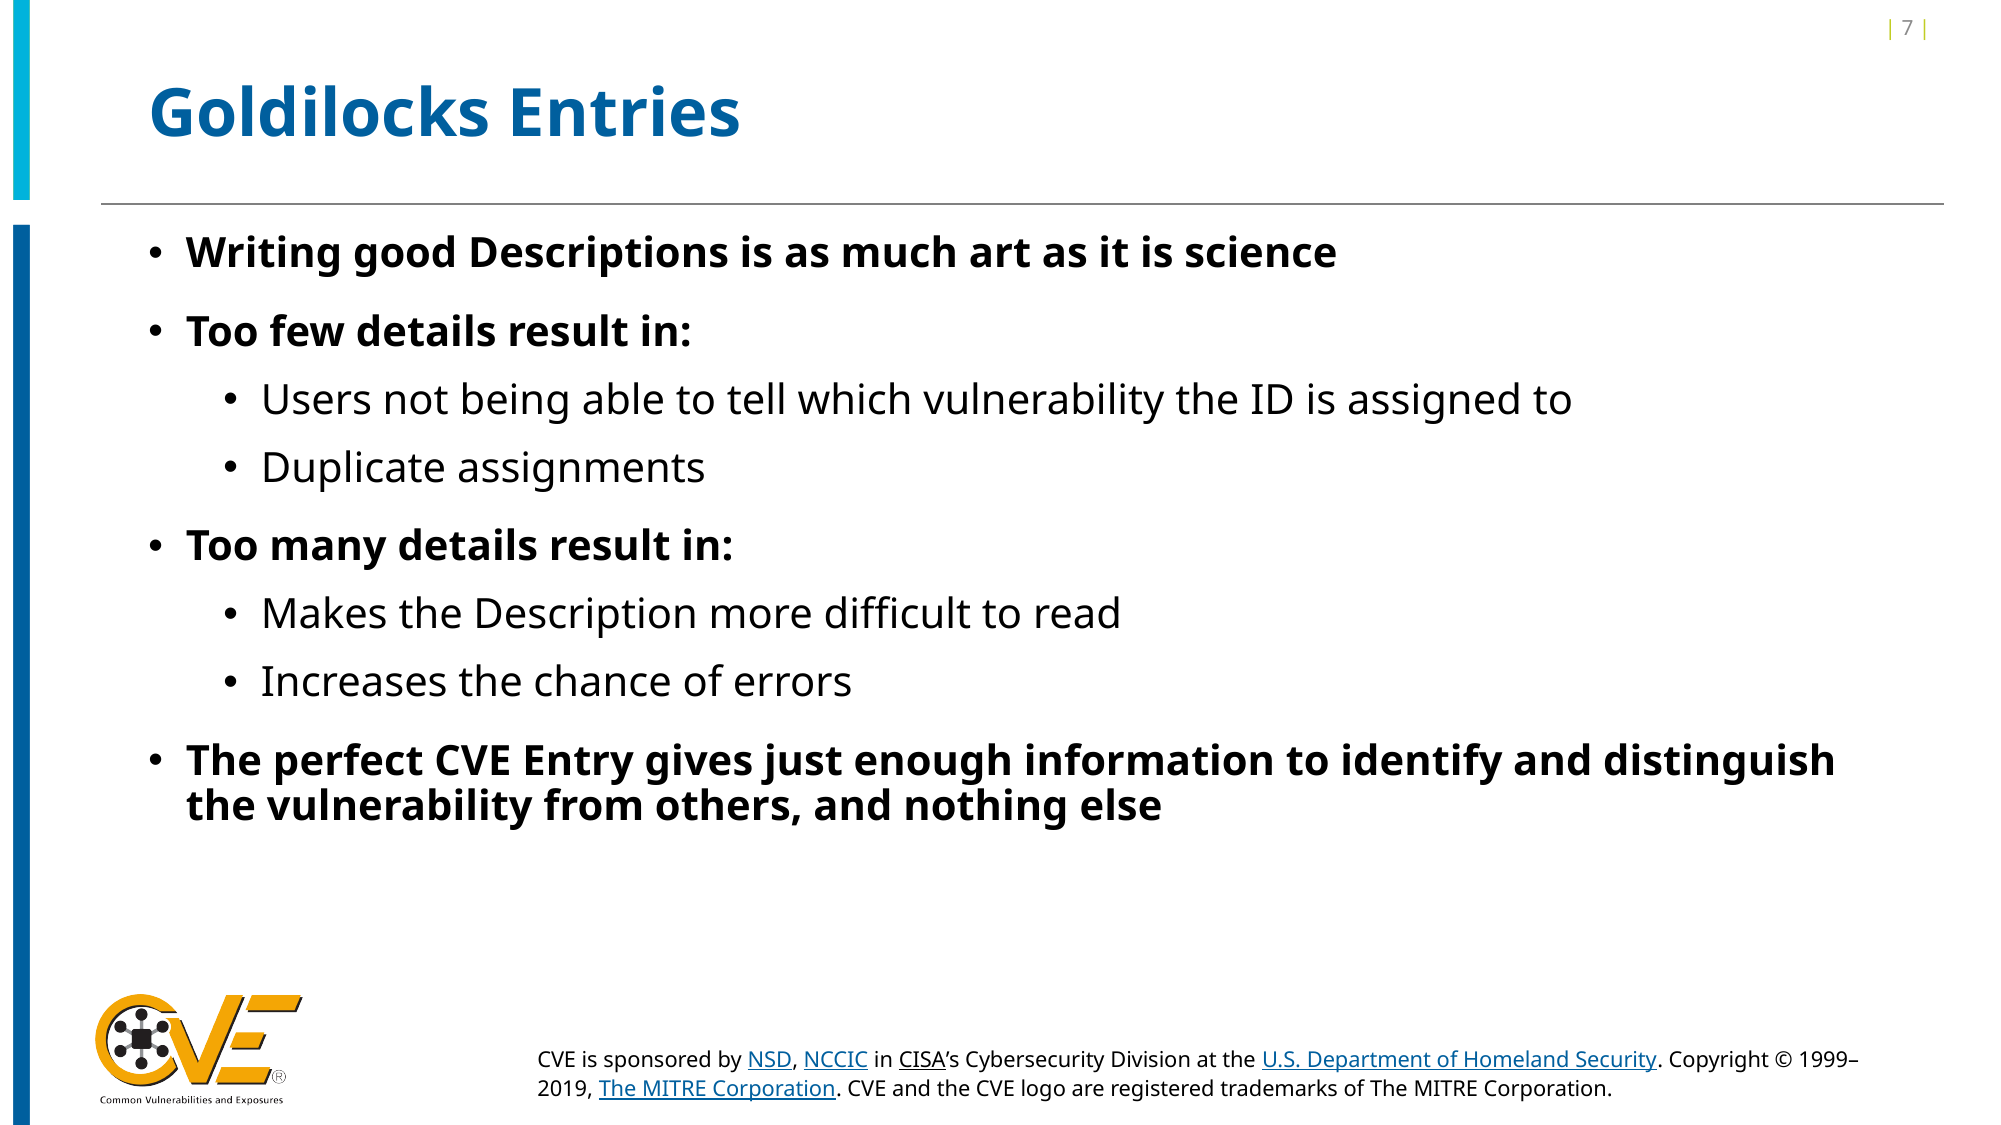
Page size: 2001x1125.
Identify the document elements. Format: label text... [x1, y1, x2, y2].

slide_number | 7 | [1836, 20, 1946, 50]
list Writing good Descriptions is as much art as it is science Too few details result in: Users not being able to tell which vulnerability the ID is assigned to Duplicate assignments Too many details result in: Makes the Description more difficult to read Increases the chance of errors The perfect CVE Entry gives just enough information to identify and distinguish the vulnerability from others, and nothing else [133, 224, 1934, 978]
picture [95, 994, 303, 1106]
title Goldilocks Entries [133, 45, 1664, 188]
